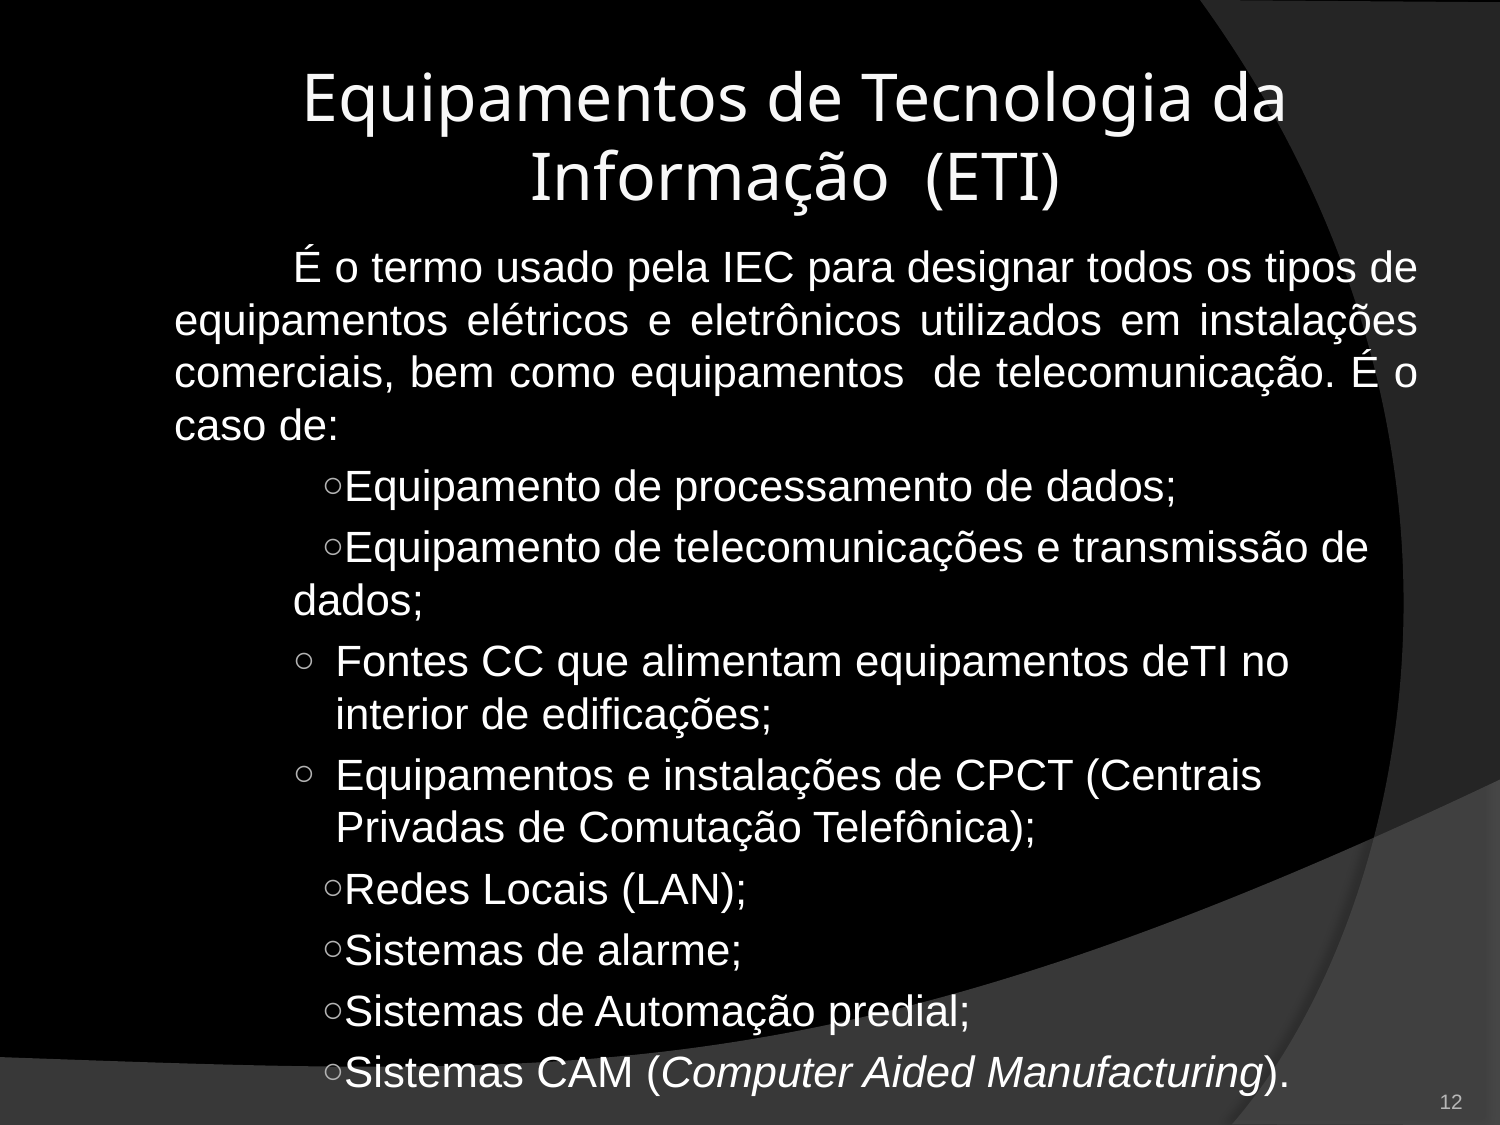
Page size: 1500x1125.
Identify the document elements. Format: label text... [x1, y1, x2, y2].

list É o termo usado pela IEC para designar todos os tipos de equipamentos elétricos e eletrônicos utilizados em instalações comerciais, bem como equipamentos de telecomunicação. É o caso de: Equipamento de processamento de dados; Equipamento de telecomunicações e transmissão de dados; Fontes CC que alimentam equipamentos deTI no interior de edificações; Equipamentos e instalações de CPCT (Centrais Privadas de Comutação Telefônica); Redes Locais (LAN); Sistemas de alarme; Sistemas de Automação predial; Sistemas CAM (Computer Aided Manufacturing). [159, 231, 1435, 1064]
slide_number 12 [1337, 1053, 1463, 1114]
title Equipamentos de Tecnologia da Informação (ETI) [150, 46, 1442, 223]
